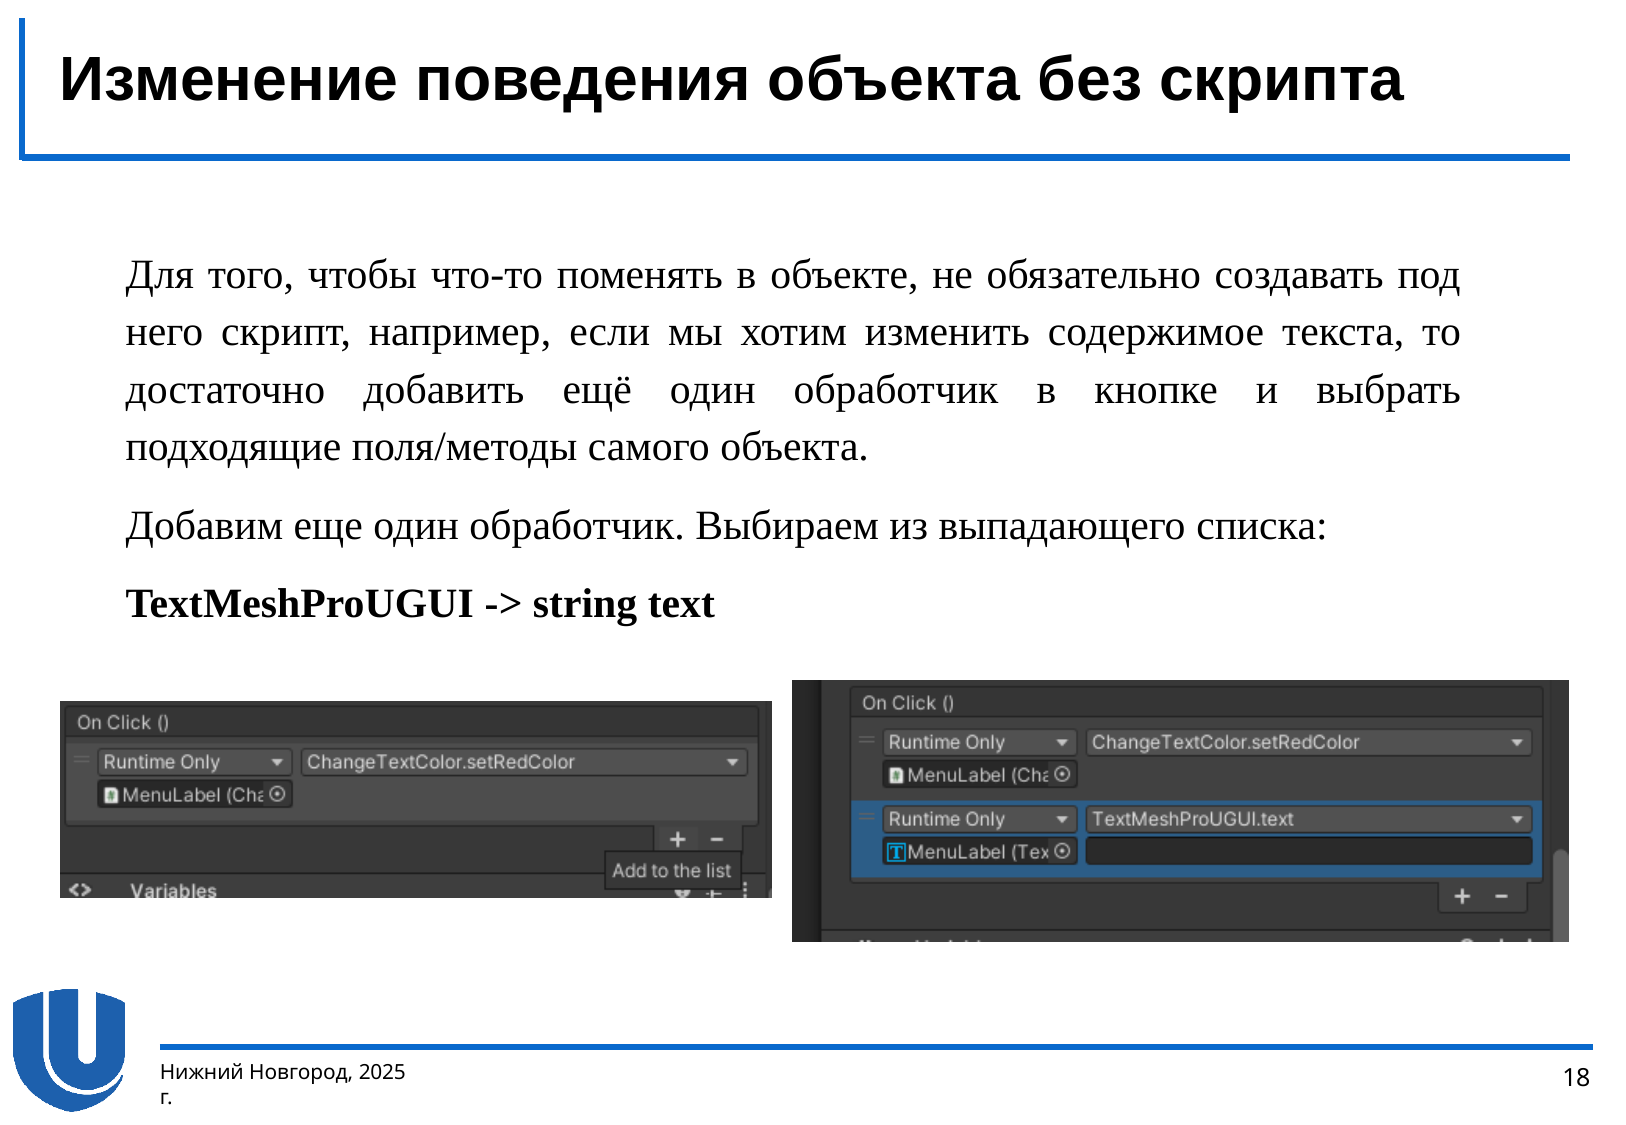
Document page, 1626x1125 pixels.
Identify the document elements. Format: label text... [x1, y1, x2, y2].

picture [792, 680, 1570, 943]
picture [13, 988, 125, 1112]
picture [59, 701, 772, 898]
slide_number 18 [1556, 1066, 1599, 1125]
slide_number Нижний Новгород, 2025 г. [157, 1058, 412, 1125]
text_box Для того, чтобы что-то поменять в объекте, не обязательно создавать под него скрипт, например, если мы хотим изменить содержимое текста, то достаточно добавить ещё один обработчик в кнопке и выбрать подходящие поля/методы самого объекта. Добавим еще один обработчик. Выбираем из выпадающего списка: TextMeshProUGUI -> string text [110, 231, 1477, 634]
title Изменение поведения объекта без скрипта [57, 36, 1530, 227]
